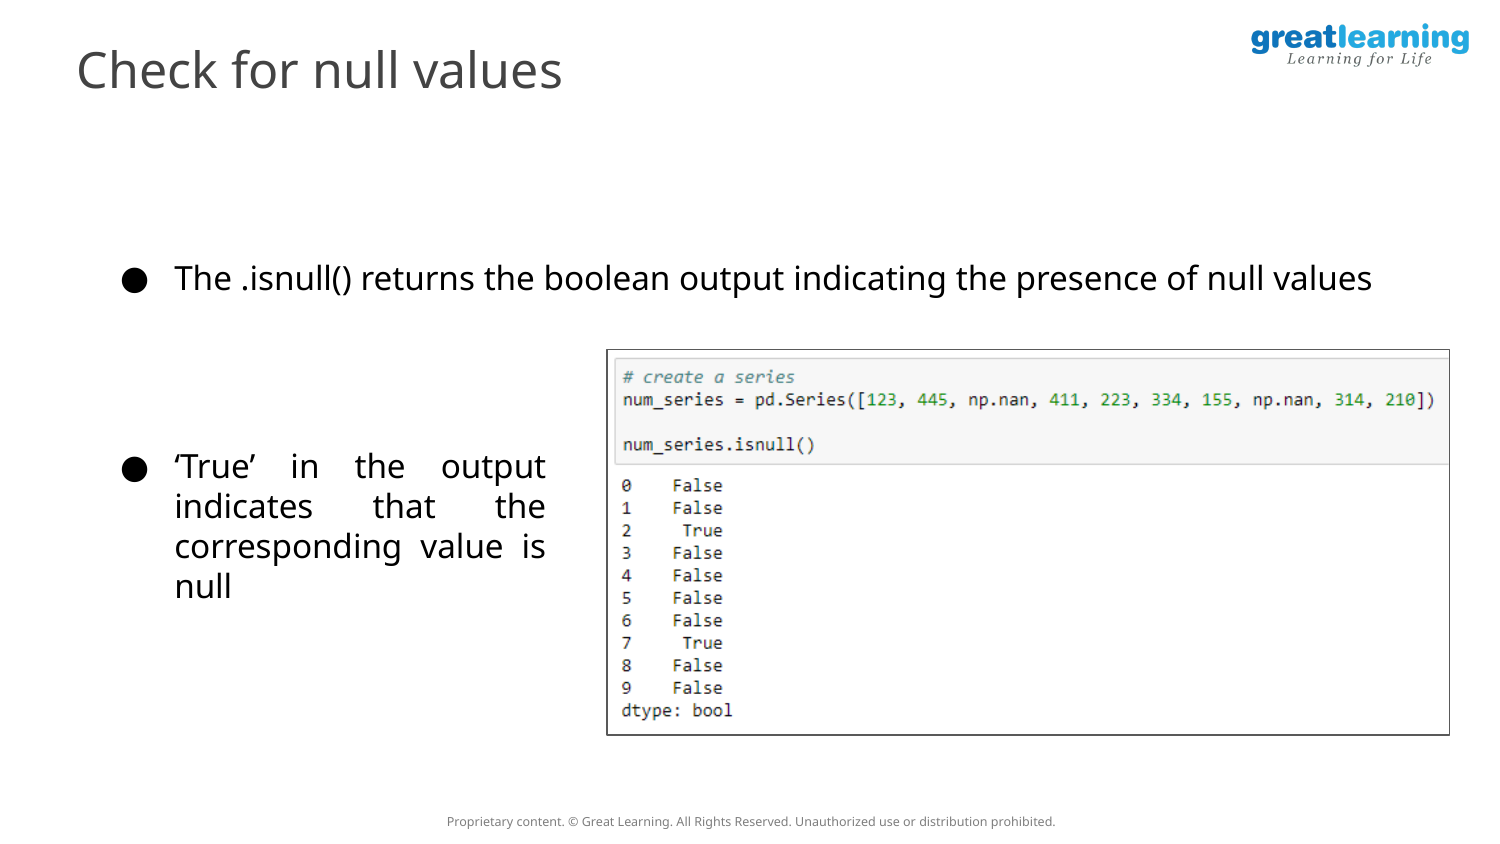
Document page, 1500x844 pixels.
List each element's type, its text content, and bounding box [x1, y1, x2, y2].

text_box ‘True’ in the output indicates that the corresponding value is null [84, 430, 562, 668]
picture [607, 349, 1450, 735]
picture [1285, 23, 1469, 67]
text_box Check for null values [61, 23, 1285, 110]
text_box The .isnull() returns the boolean output indicating the presence of null values [84, 242, 1419, 351]
